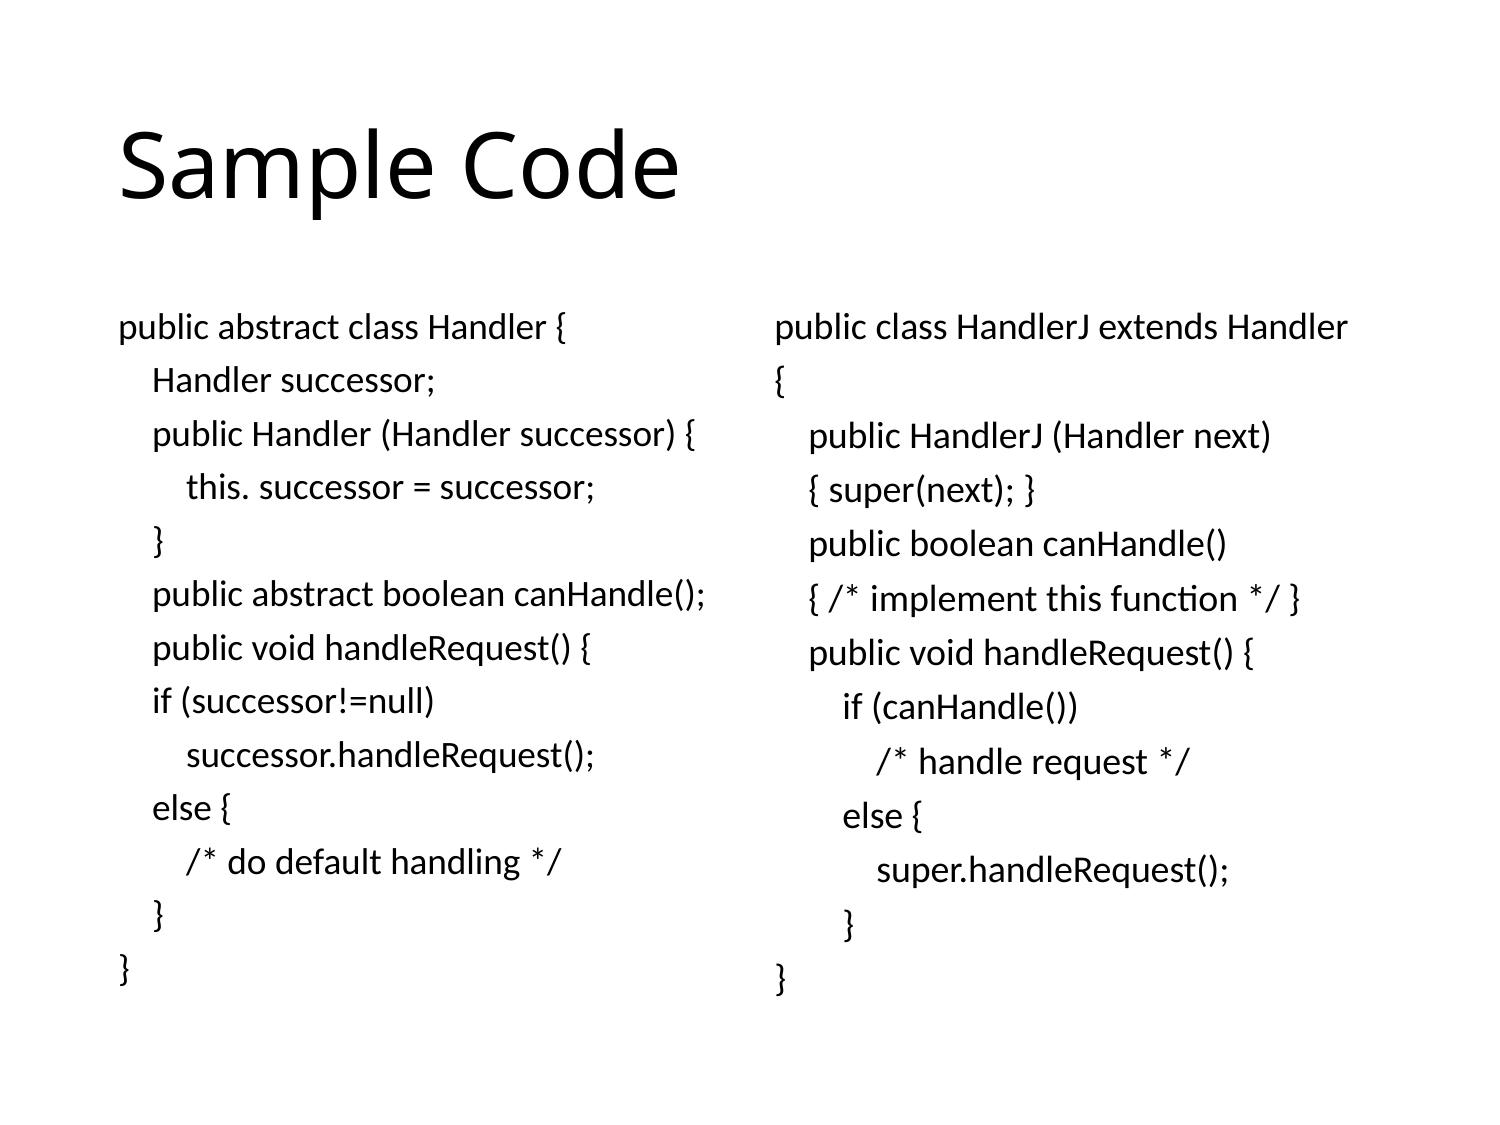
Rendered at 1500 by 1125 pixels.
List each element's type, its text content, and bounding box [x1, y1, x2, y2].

list public class HandlerJ extends Handler { public HandlerJ (Handler next) { super(next); } public boolean canHandle() { /* implement this function */ } public void handleRequest() { if (canHandle()) /* handle request */ else { super.handleRequest(); } } [759, 299, 1397, 1014]
title Sample Code [103, 59, 1397, 278]
list public abstract class Handler { Handler successor; public Handler (Handler successor) { this. successor = successor; } public abstract boolean canHandle(); public void handleRequest() { if (successor!=null) successor.handleRequest(); else { /* do default handling */ } } [103, 299, 741, 1014]
